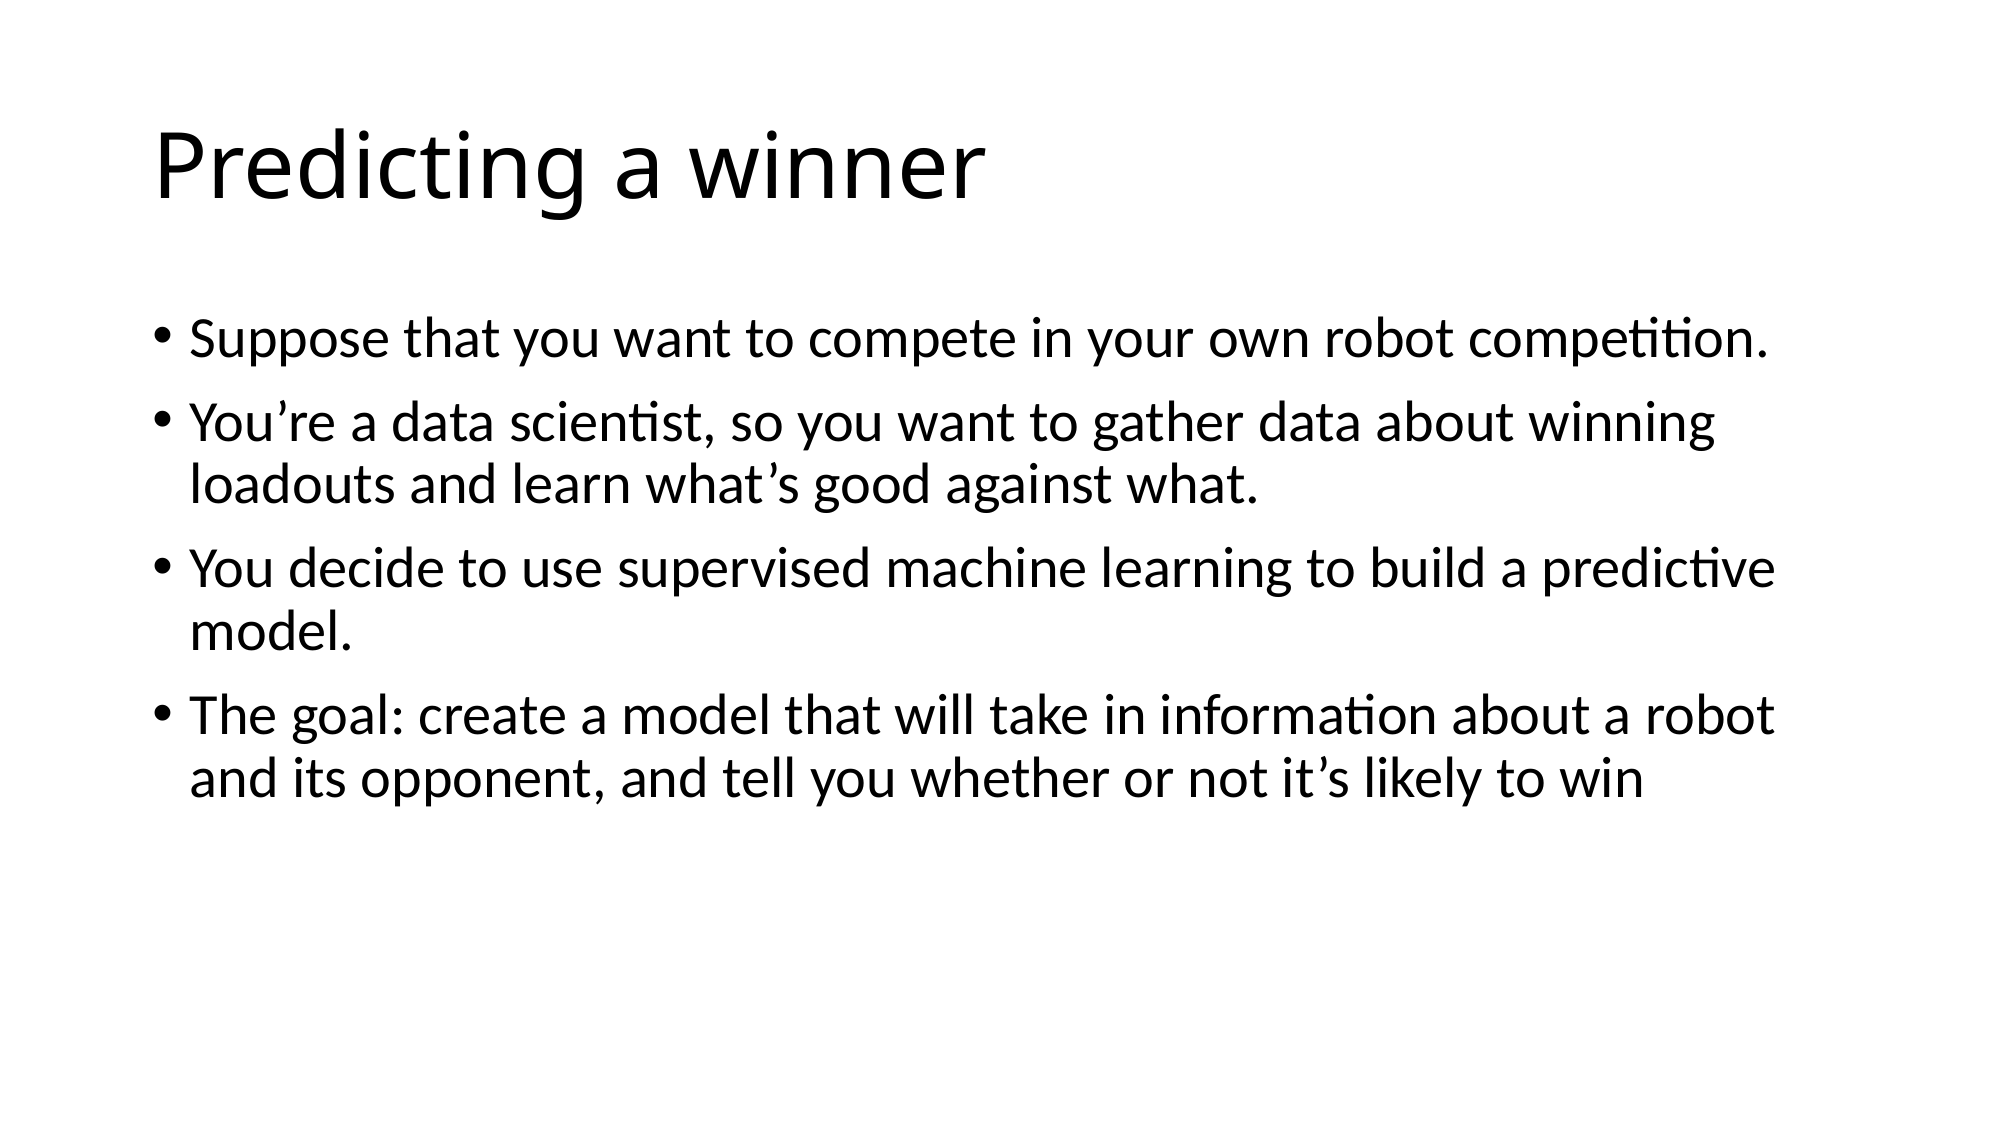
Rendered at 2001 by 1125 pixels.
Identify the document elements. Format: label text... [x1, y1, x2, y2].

title Predicting a winner [137, 59, 1863, 278]
list Suppose that you want to compete in your own robot competition. You’re a data scientist, so you want to gather data about winning loadouts and learn what’s good against what. You decide to use supervised machine learning to build a predictive model. The goal: create a model that will take in information about a robot and its opponent, and tell you whether or not it’s likely to win [137, 299, 1863, 1014]
